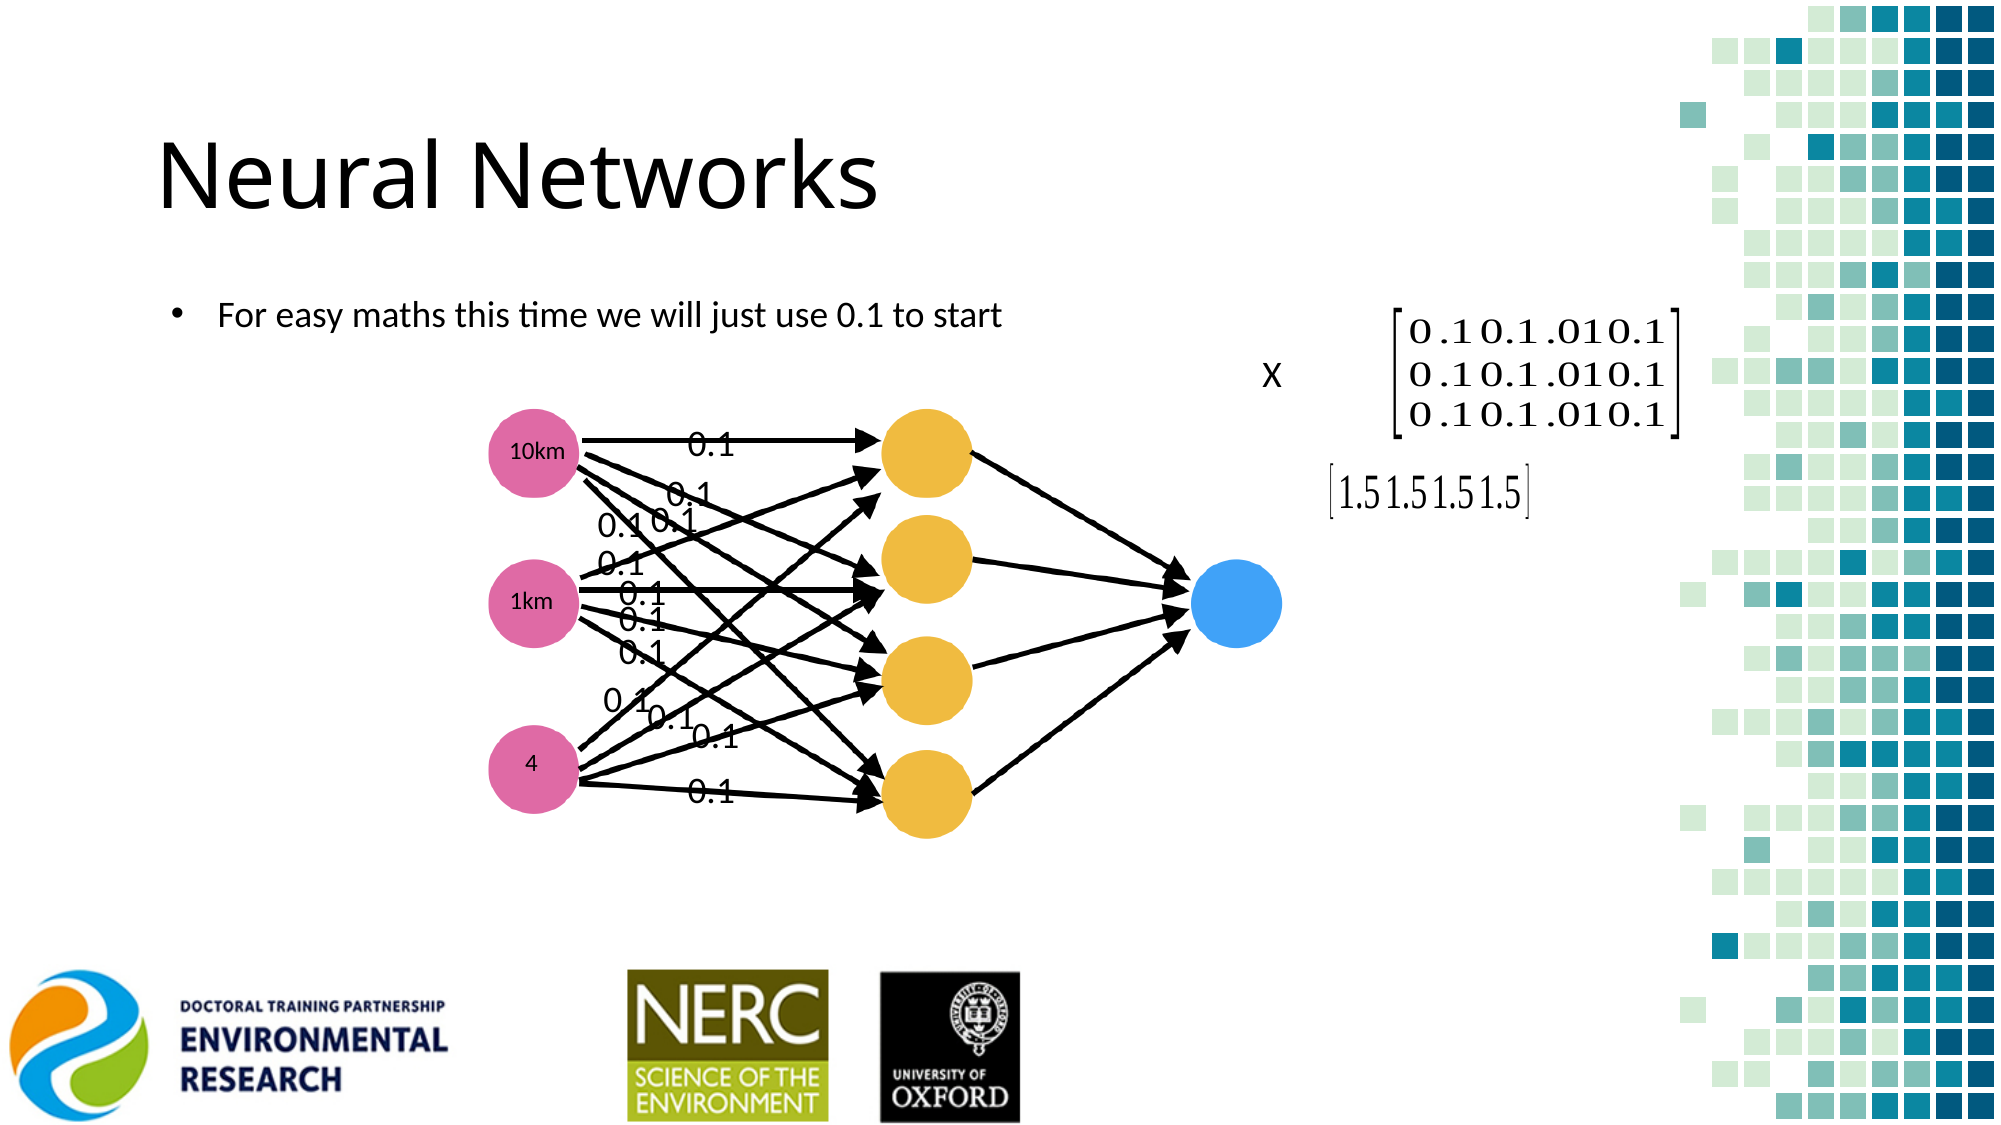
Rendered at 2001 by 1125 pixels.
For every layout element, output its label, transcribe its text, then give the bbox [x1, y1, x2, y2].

text_box For easy maths this time we will just use 0.1 to start [156, 282, 1517, 343]
title Neural Networks [140, 56, 1619, 244]
picture [422, 386, 1317, 865]
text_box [0, 964, 1676, 1125]
